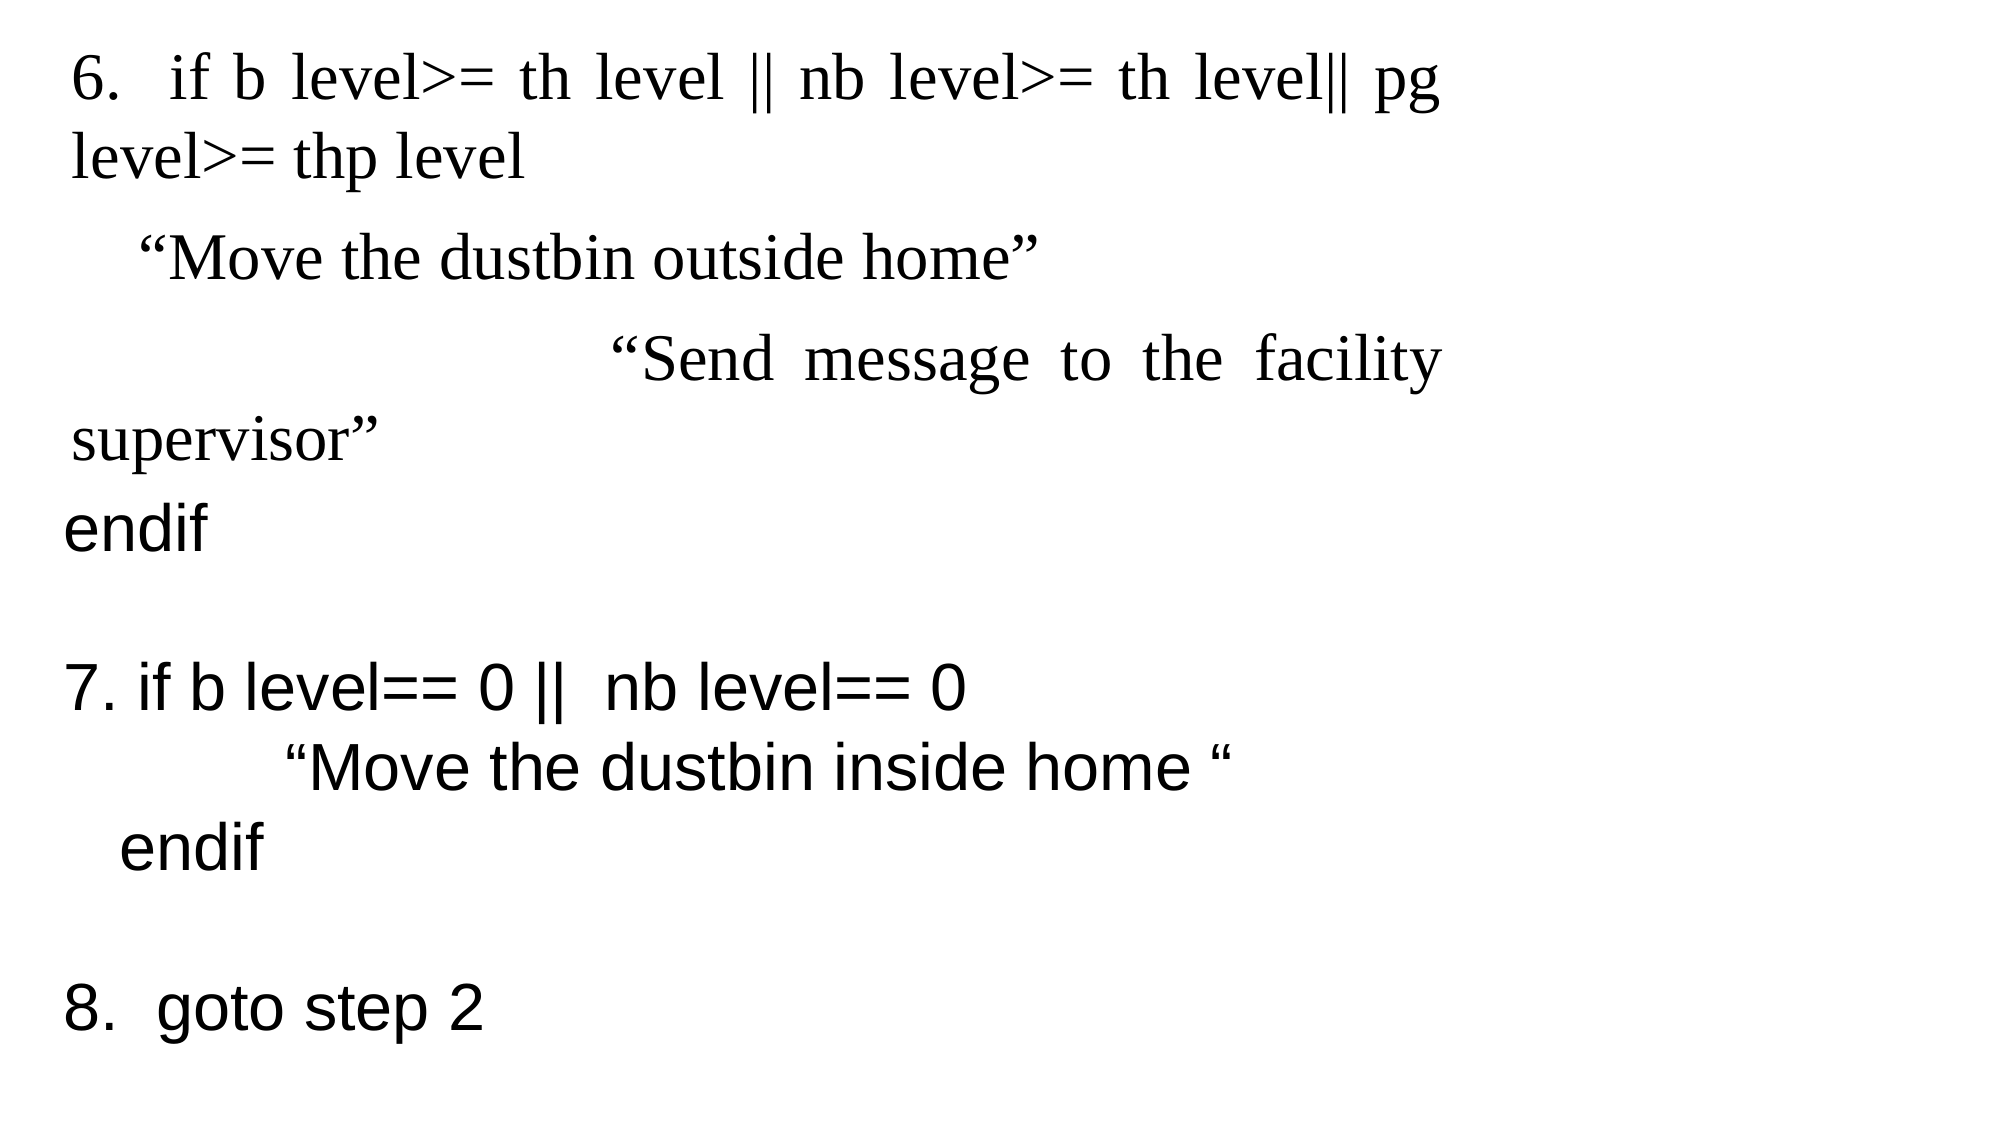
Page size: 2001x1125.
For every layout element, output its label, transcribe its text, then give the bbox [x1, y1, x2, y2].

text_box 6. if b level>= th level || nb level>= th level|| pg level>= thp level “Move the dustbin outside home” “Send message to the facility supervisor” endif 7. if b level== 0 || nb level== 0 “Move the dustbin inside home “ endif 8. goto step 2 [0, 24, 1500, 1052]
